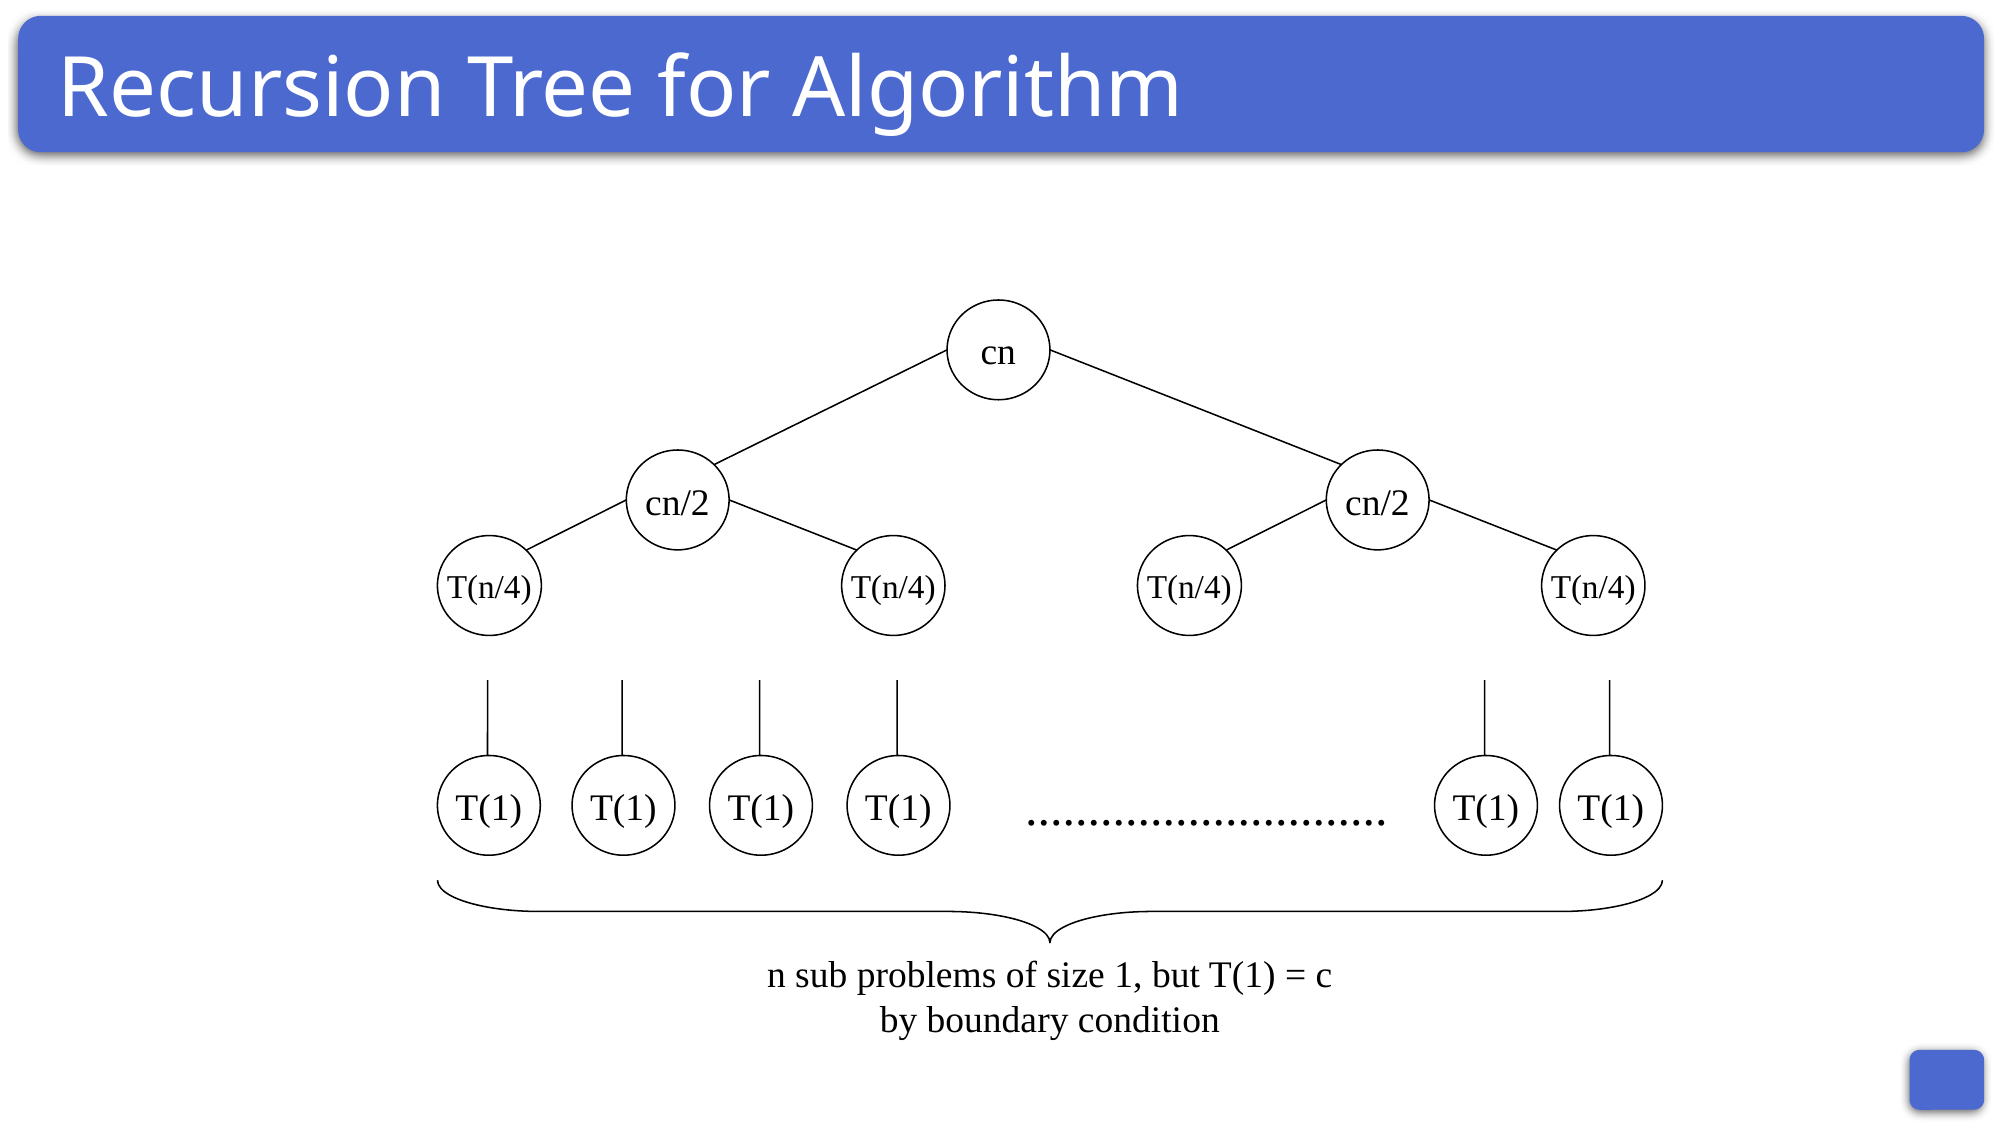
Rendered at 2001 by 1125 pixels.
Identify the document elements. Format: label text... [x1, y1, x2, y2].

text_box Recursion Tree for Algorithm [43, 37, 1957, 134]
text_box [437, 299, 1663, 1048]
